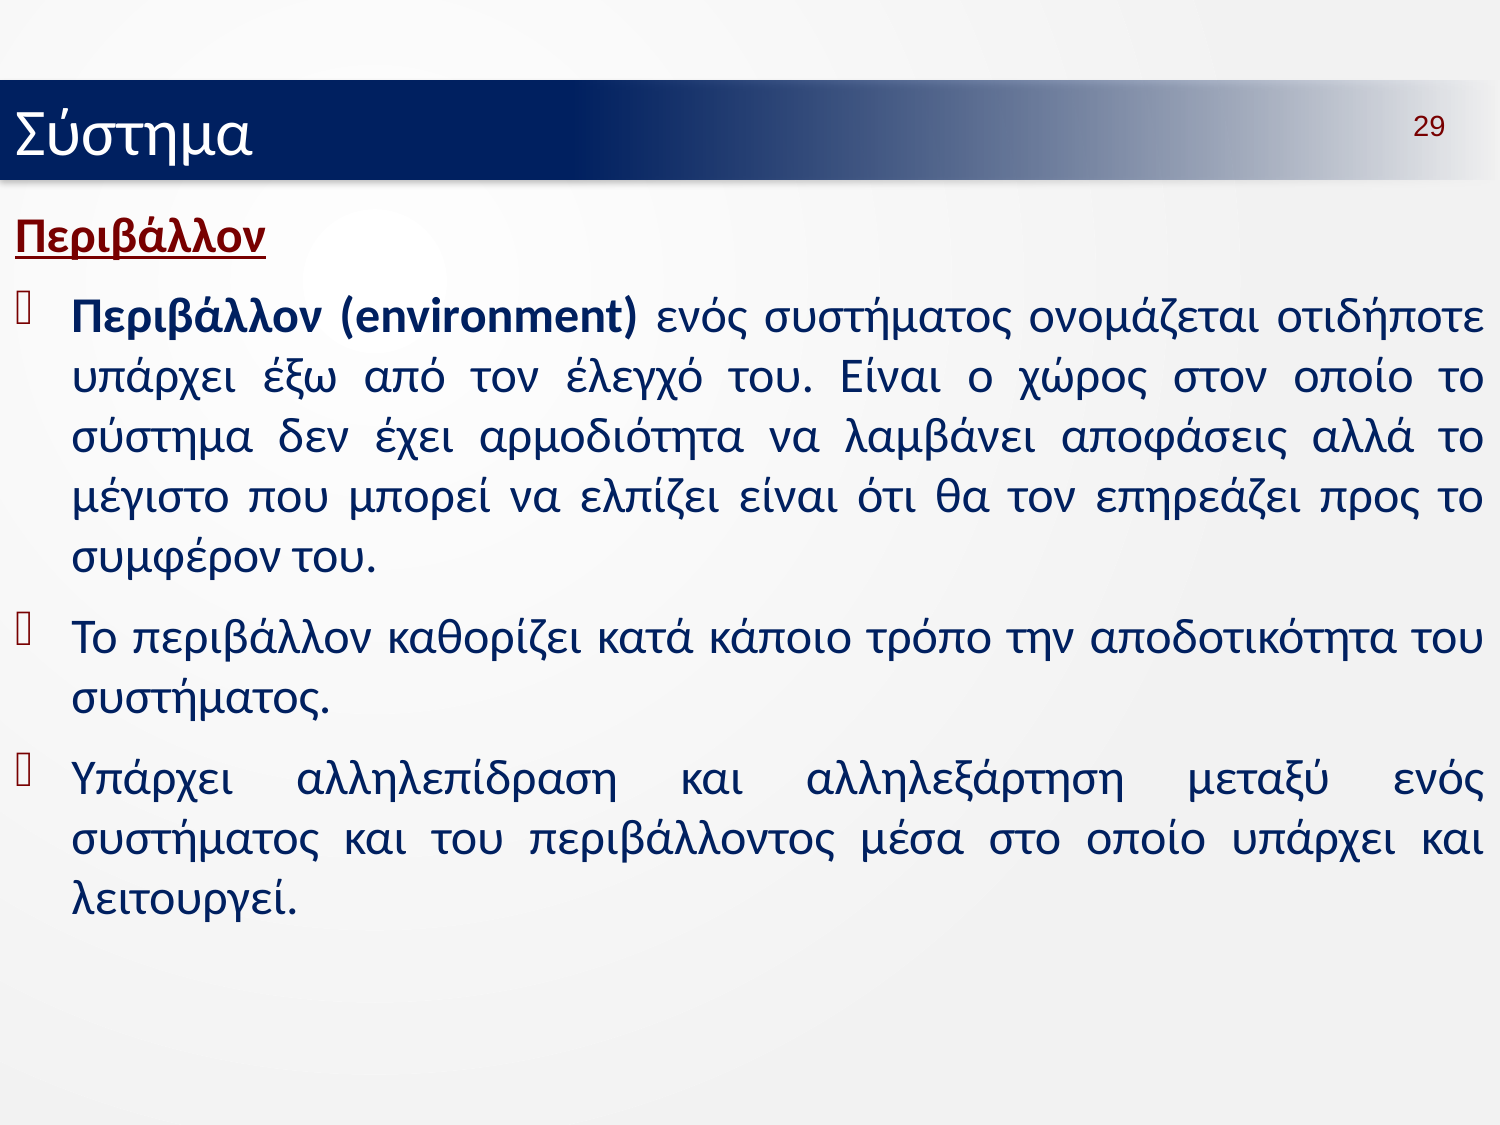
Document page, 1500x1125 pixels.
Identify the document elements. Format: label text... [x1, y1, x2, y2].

list Περιβάλλον Περιβάλλον (environment) ενός συστήματος ονομάζεται οτιδήποτε υπάρχει έξω από τον έλεγχό του. Είναι ο χώρος στον οποίο το σύστημα δεν έχει αρμοδιότητα να λαμβάνει αποφάσεις αλλά το μέγιστο που μπορεί να ελπίζει είναι ότι θα τον επηρεάζει προς το συμφέρον του. Το περιβάλλον καθορίζει κατά κάποιο τρόπο την αποδοτικότητα του συστήματος. Υπάρχει αλληλεπίδραση και αλληλεξάρτηση μεταξύ ενός συστήματος και του περιβάλλοντος μέσα στο οποίο υπάρχει και λειτουργεί. [0, 113, 1500, 1125]
slide_number 29 [1388, 100, 1471, 163]
list Σύστημα [0, 80, 1318, 180]
